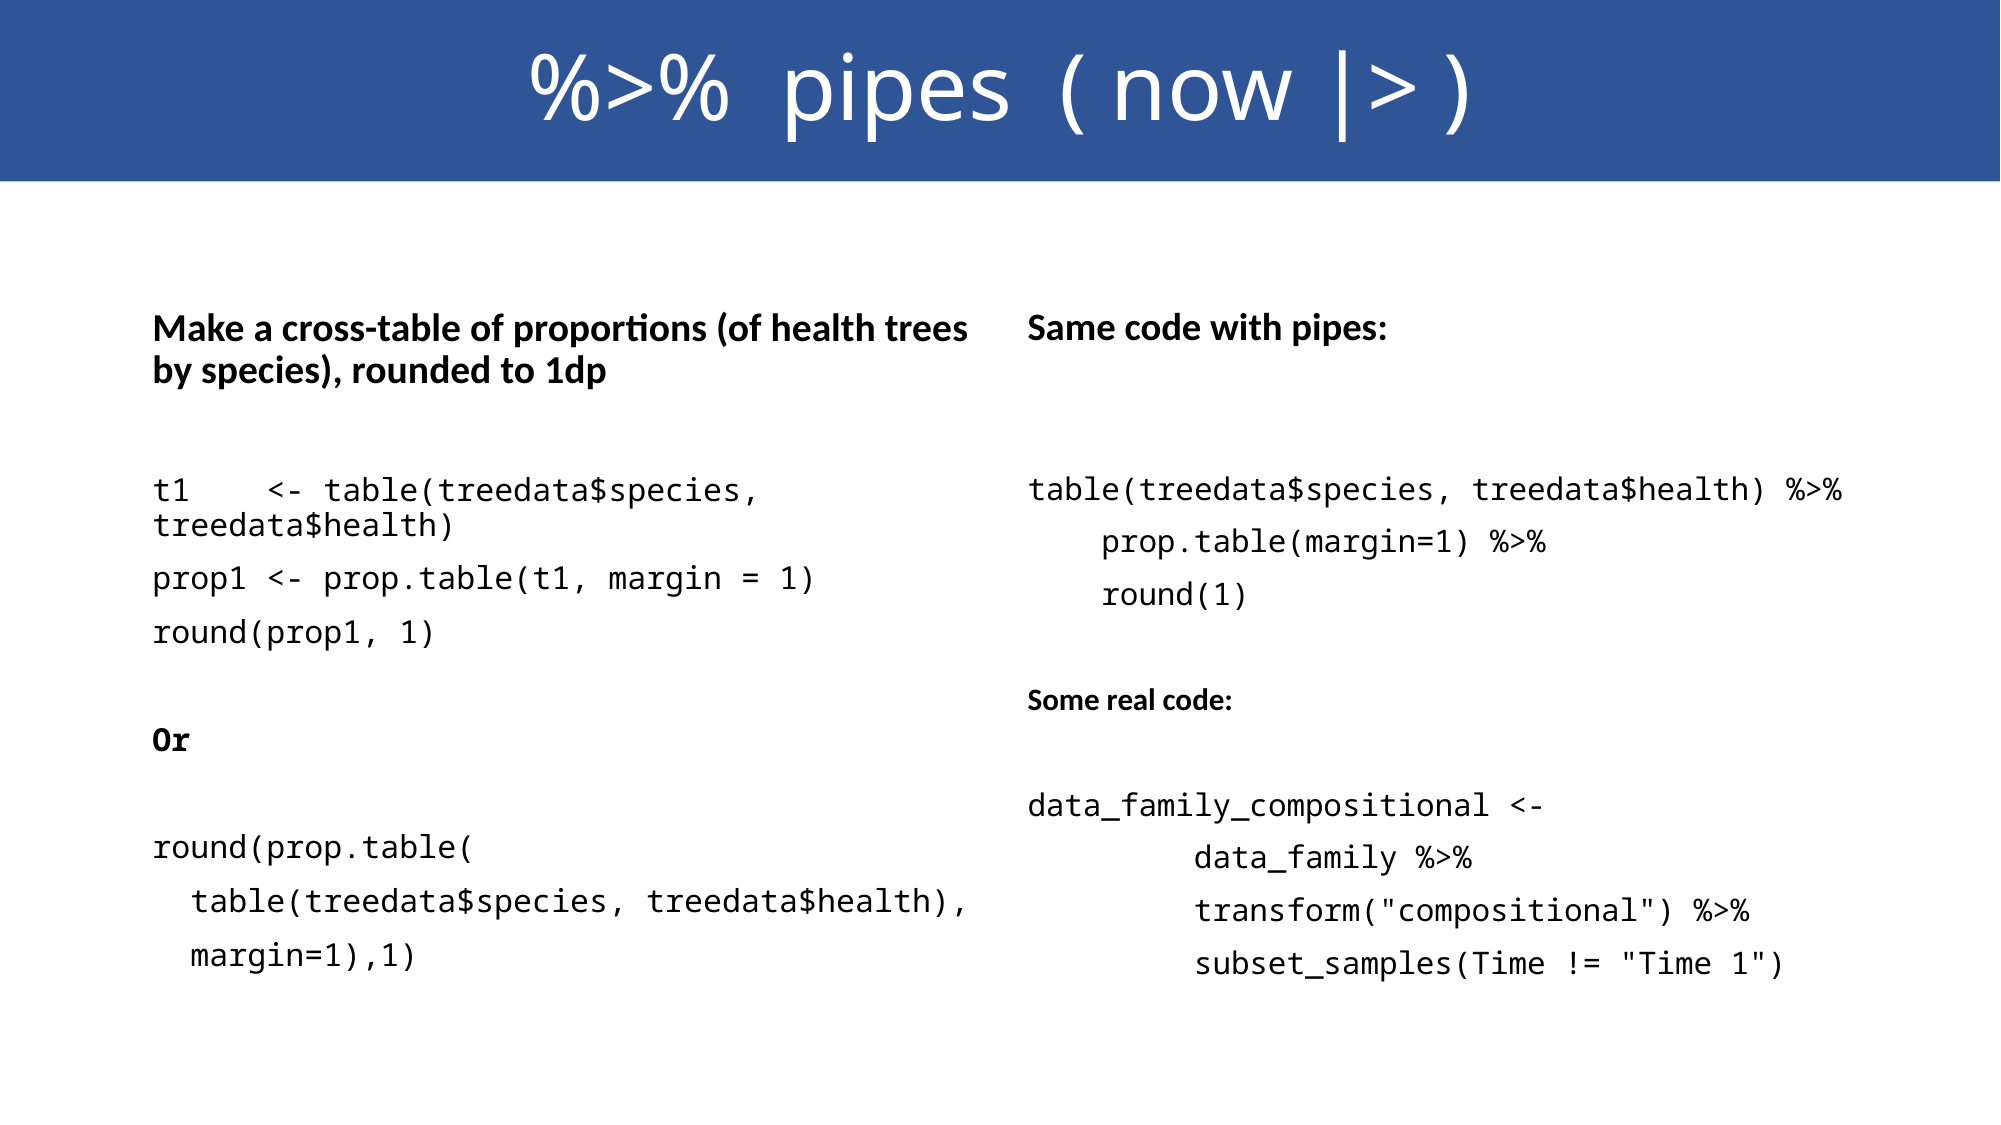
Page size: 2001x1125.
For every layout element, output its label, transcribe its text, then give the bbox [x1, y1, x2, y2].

title %>% pipes ( now |> ) [0, 0, 2000, 182]
list Same code with pipes: table(treedata$species, treedata$health) %>% prop.table(margin=1) %>% round(1) Some real code: data_family_compositional <- data_family %>% transform("compositional") %>% subset_samples(Time != "Time 1") [1012, 299, 1863, 1014]
list Make a cross-table of proportions (of health trees by species), rounded to 1dp t1 <- table(treedata$species, treedata$health) prop1 <- prop.table(t1, margin = 1) round(prop1, 1) Or round(prop.table( table(treedata$species, treedata$health), margin=1),1) [137, 299, 988, 1014]
